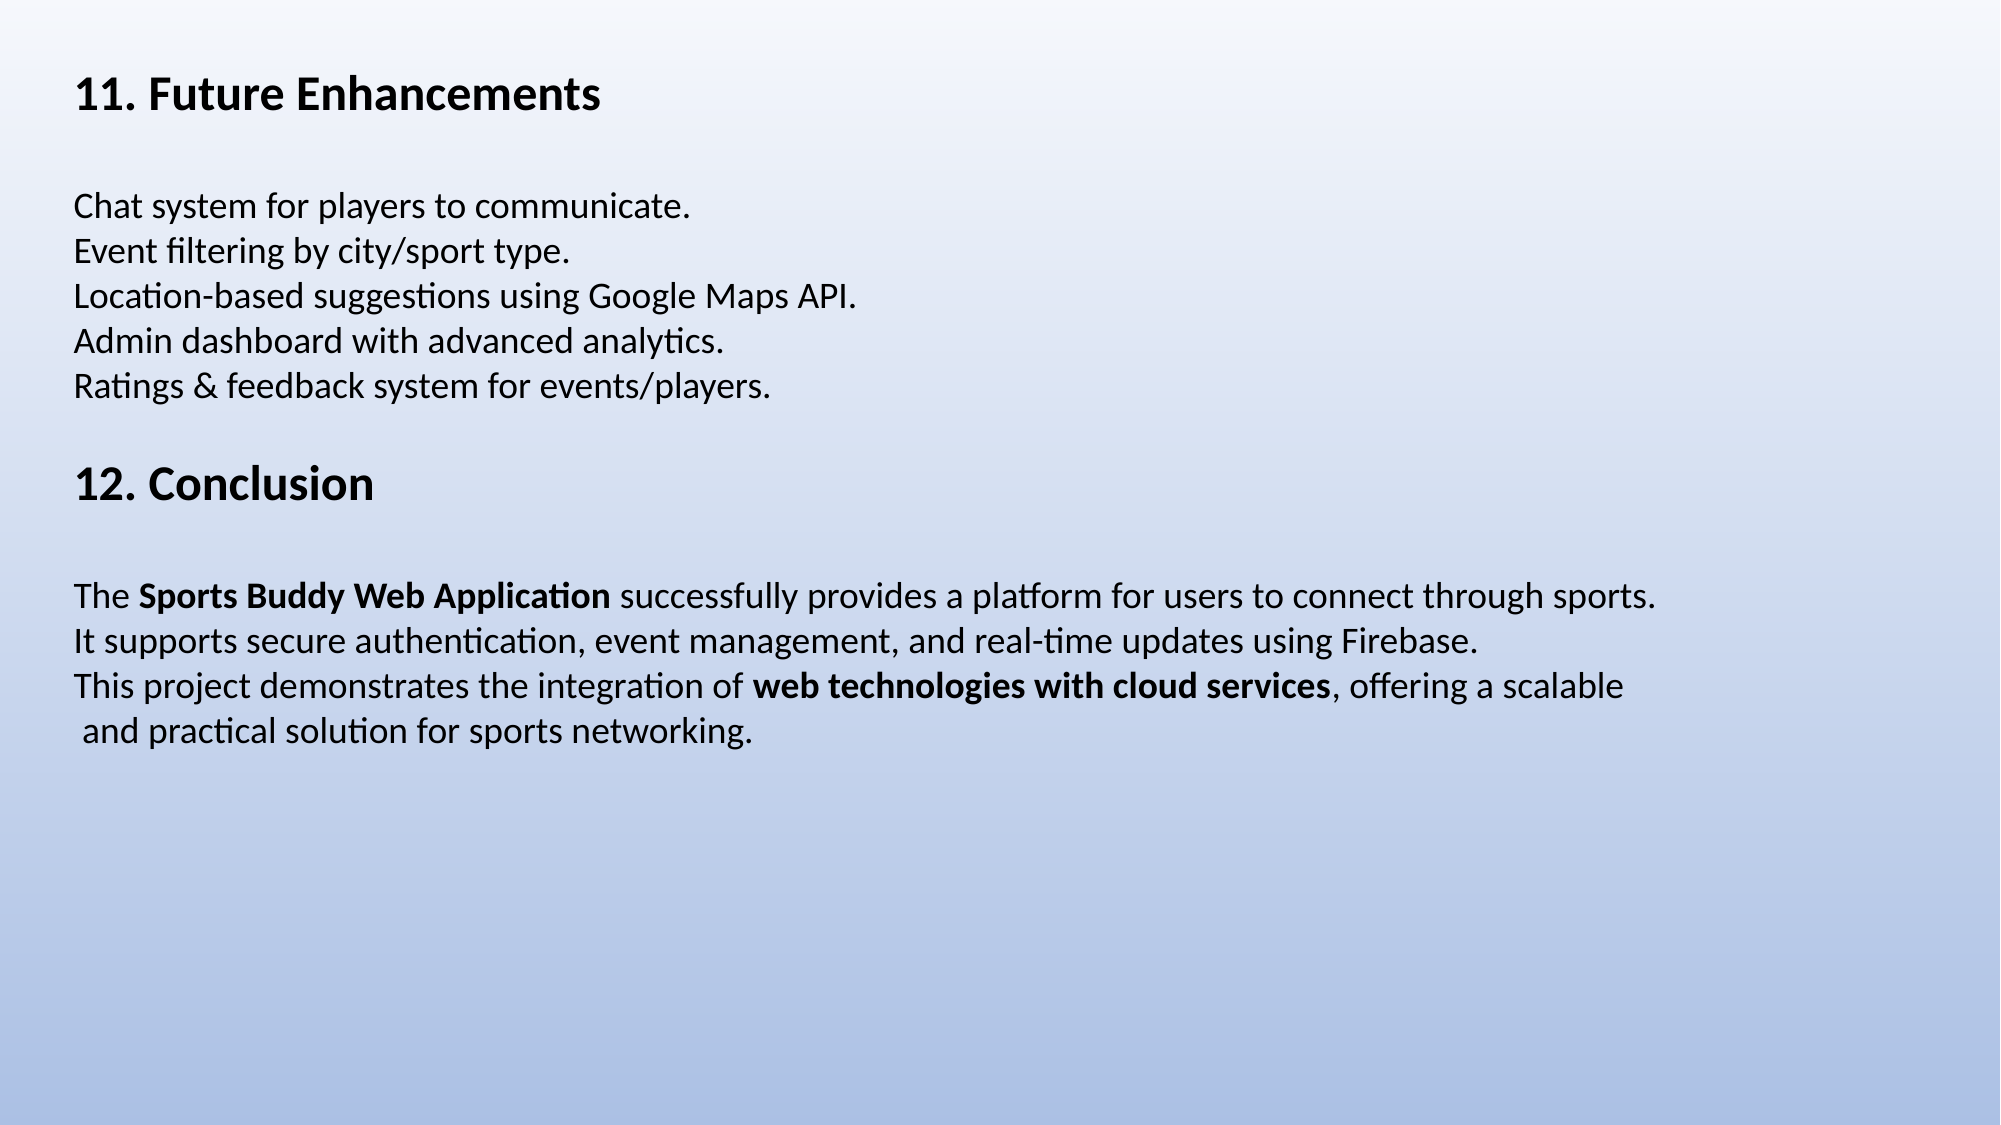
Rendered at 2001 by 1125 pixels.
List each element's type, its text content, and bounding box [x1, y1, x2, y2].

text_box 11. Future Enhancements Chat system for players to communicate. Event filtering by city/sport type. Location-based suggestions using Google Maps API. Admin dashboard with advanced analytics. Ratings & feedback system for events/players. 12. Conclusion The Sports Buddy Web Application successfully provides a platform for users to connect through sports. It supports secure authentication, event management, and real-time updates using Firebase. This project demonstrates the integration of web technologies with cloud services, offering a scalable and practical solution for sports networking. [58, 53, 1682, 803]
